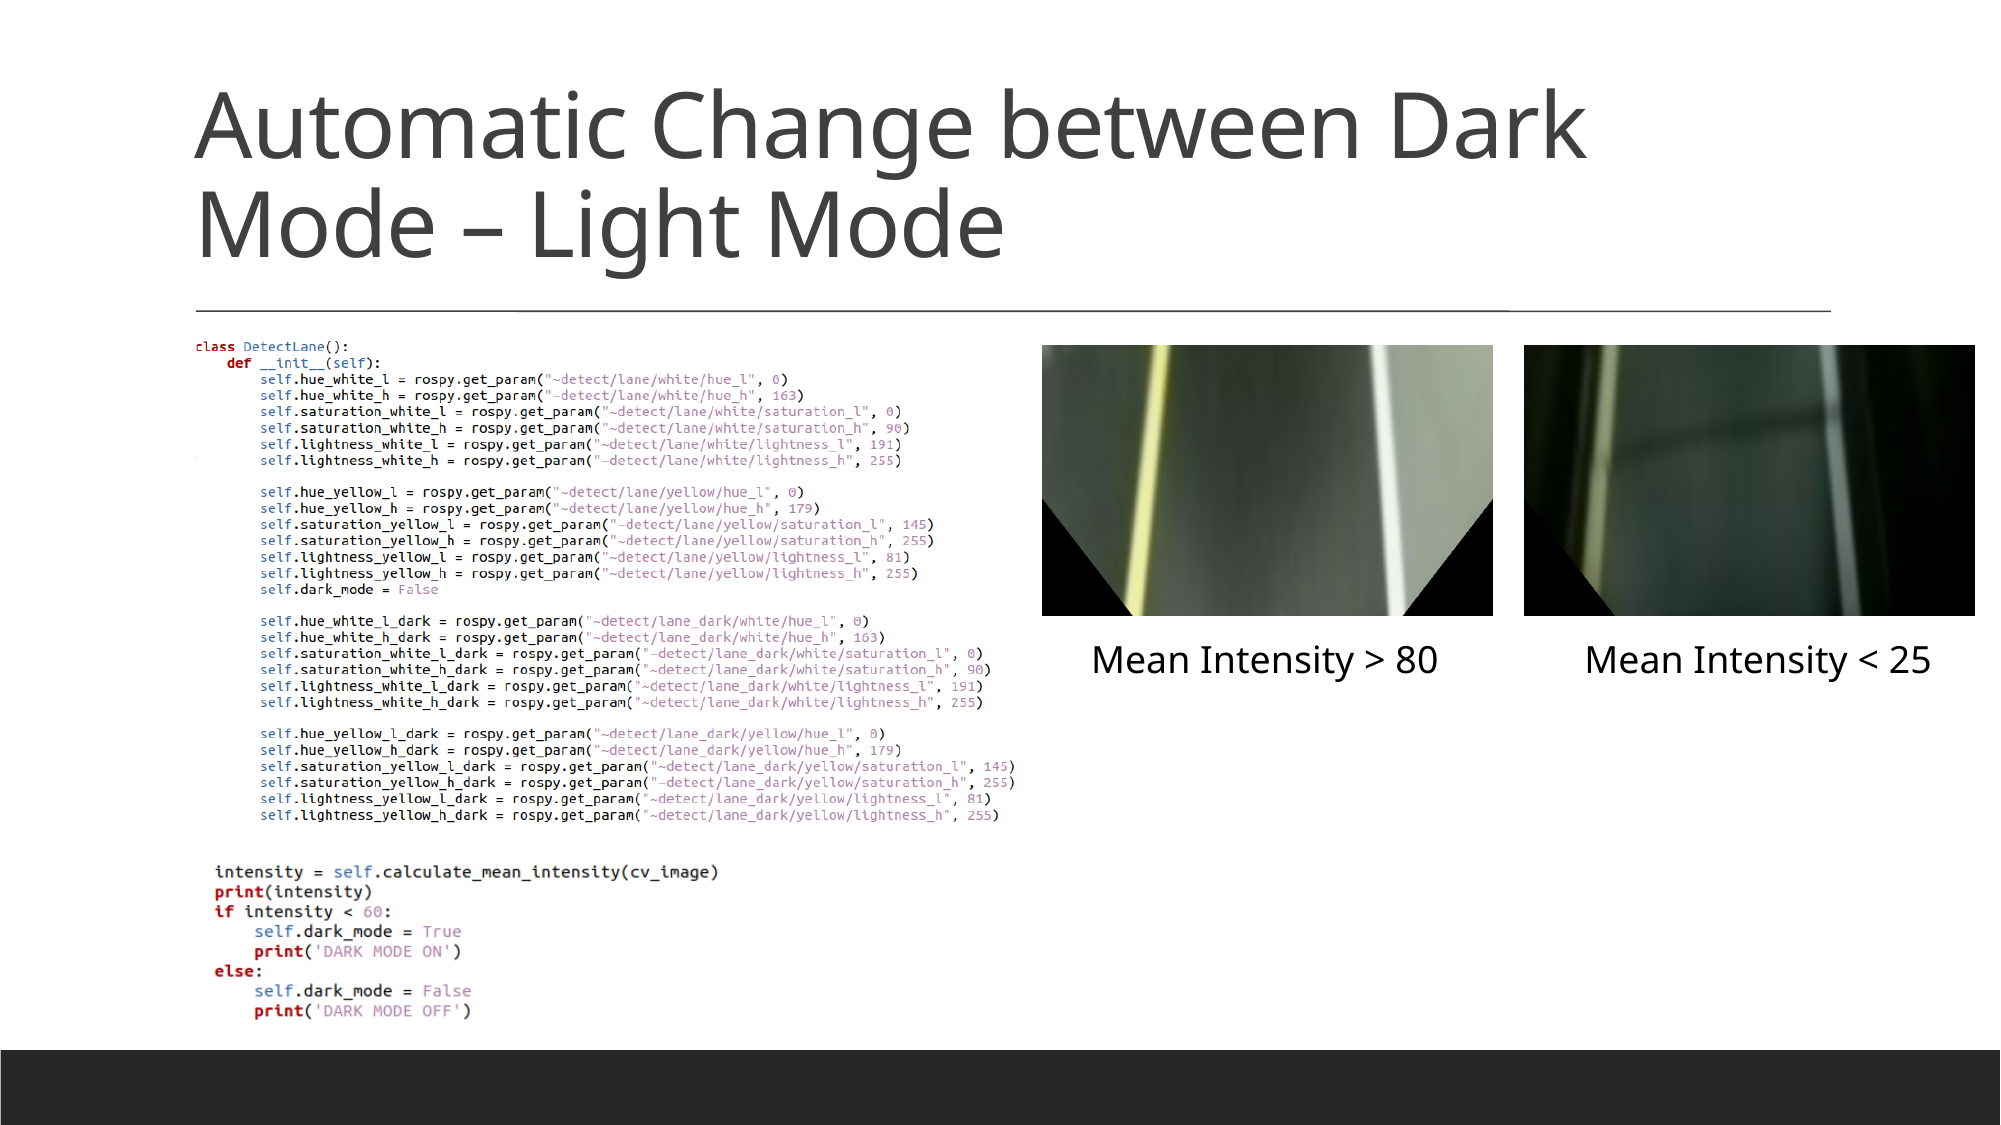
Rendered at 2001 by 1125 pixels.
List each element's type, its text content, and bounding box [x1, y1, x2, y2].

text_box Mean Intensity > 80 Mean Intensity < 25 [1076, 629, 1953, 689]
picture [196, 848, 936, 1034]
picture [1042, 345, 1493, 616]
picture [196, 332, 1040, 829]
picture [1524, 345, 1976, 616]
text_box * [180, 345, 1830, 963]
text_box Automatic Change between Dark Mode – Light Mode [180, 47, 1830, 285]
